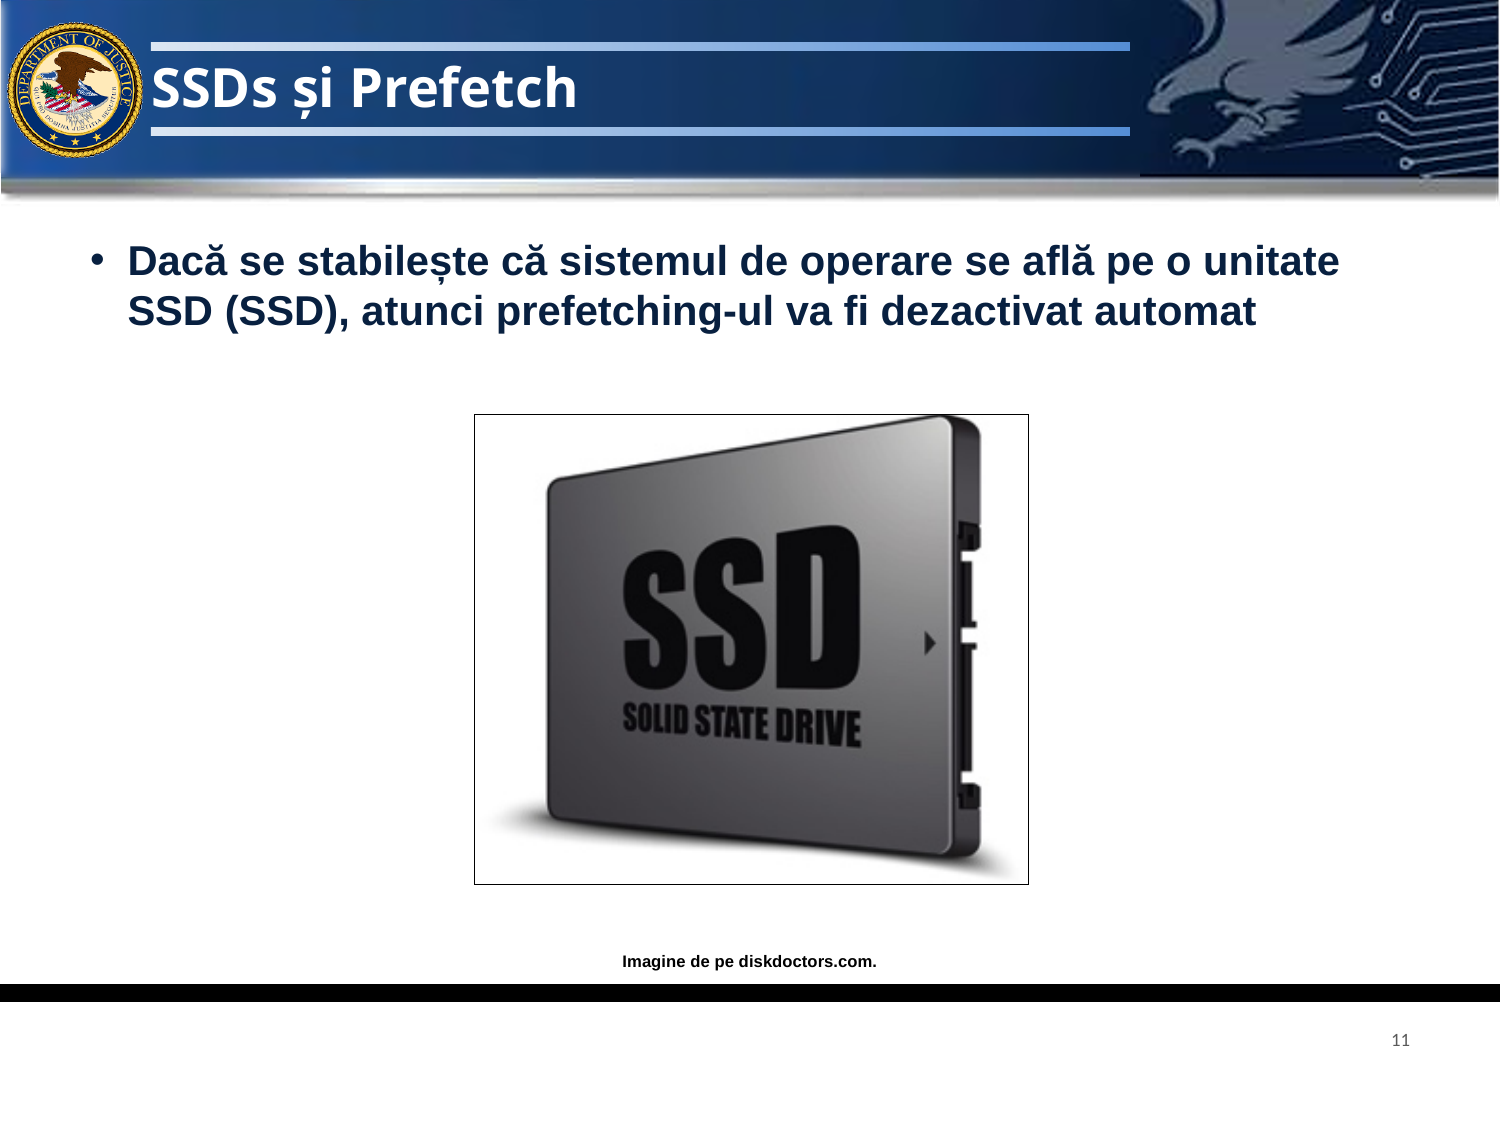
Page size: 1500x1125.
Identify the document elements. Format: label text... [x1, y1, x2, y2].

slide_number 11 [1087, 1023, 1425, 1054]
picture [0, 0, 1500, 209]
text_box Imagine de pe diskdoctors.com. [568, 943, 932, 979]
picture [474, 414, 1029, 885]
list Dacă se stabilește că sistemul de operare se află pe o unitate SSD (SSD), atunci prefetching-ul va fi dezactivat automat [75, 226, 1425, 962]
title SSDs și Prefetch [150, 52, 1131, 128]
